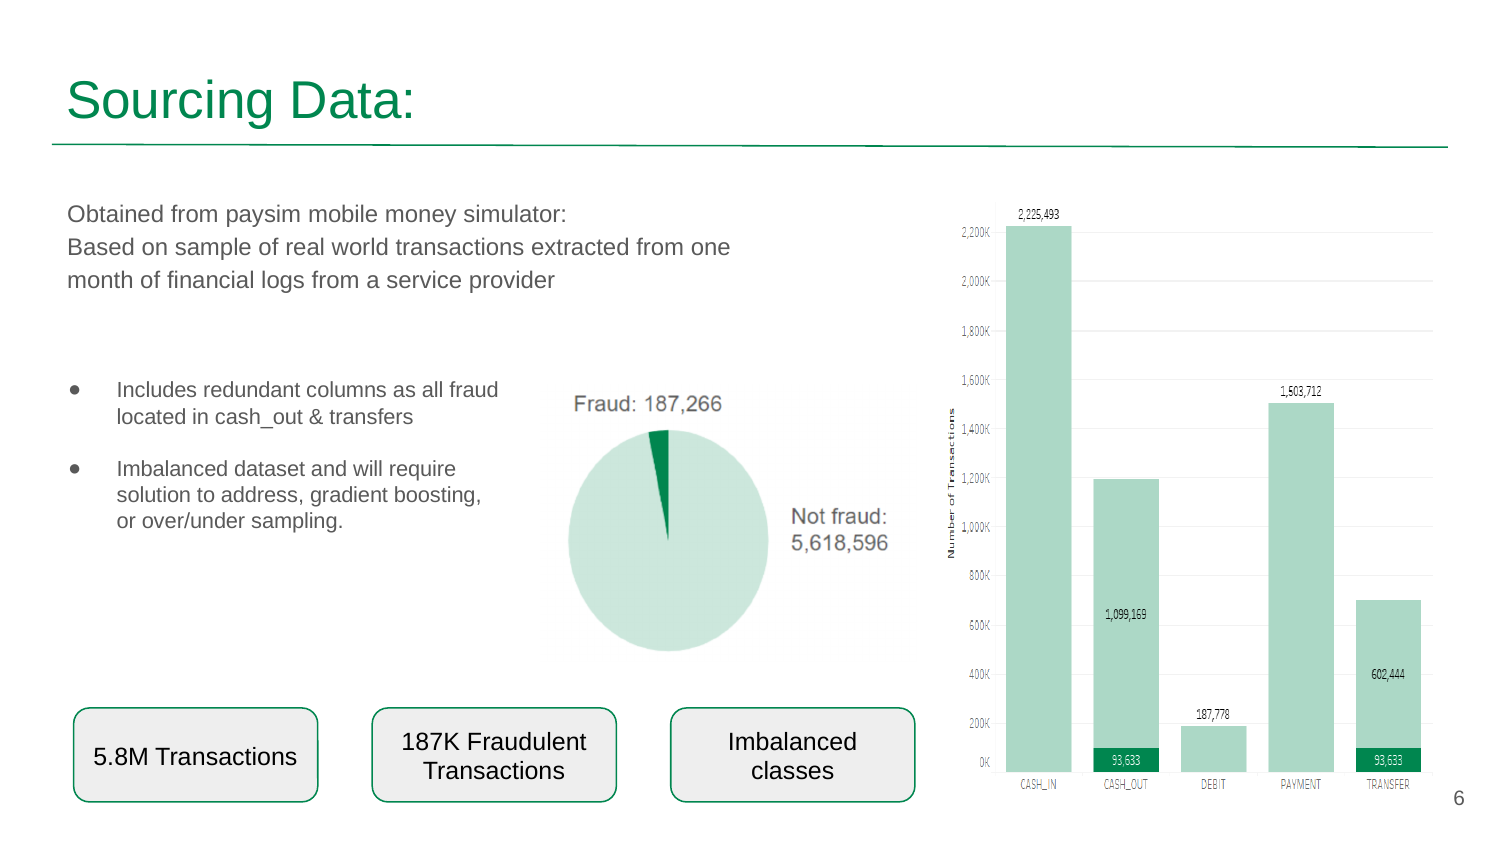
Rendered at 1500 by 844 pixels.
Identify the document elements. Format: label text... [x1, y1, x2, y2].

title Sourcing Data: [51, 50, 1449, 143]
picture [941, 202, 1449, 802]
text_box Imbalanced classes [670, 707, 915, 802]
text_box 5.8M Transactions [73, 707, 318, 802]
text_box Includes redundant columns as all fraud located in cash_out & transfers Imbalanced dataset and will require solution to address, gradient boosting, or over/under sampling. [26, 308, 516, 650]
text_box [51, 144, 1449, 148]
text_box 187K Fraudulent Transactions [372, 707, 617, 802]
text_box Obtained from paysim mobile money simulator: Based on sample of real world transactions extracted from one month of financial logs from a service provider [52, 179, 750, 360]
picture [540, 384, 917, 662]
slide_number ‹#› [1389, 764, 1480, 830]
